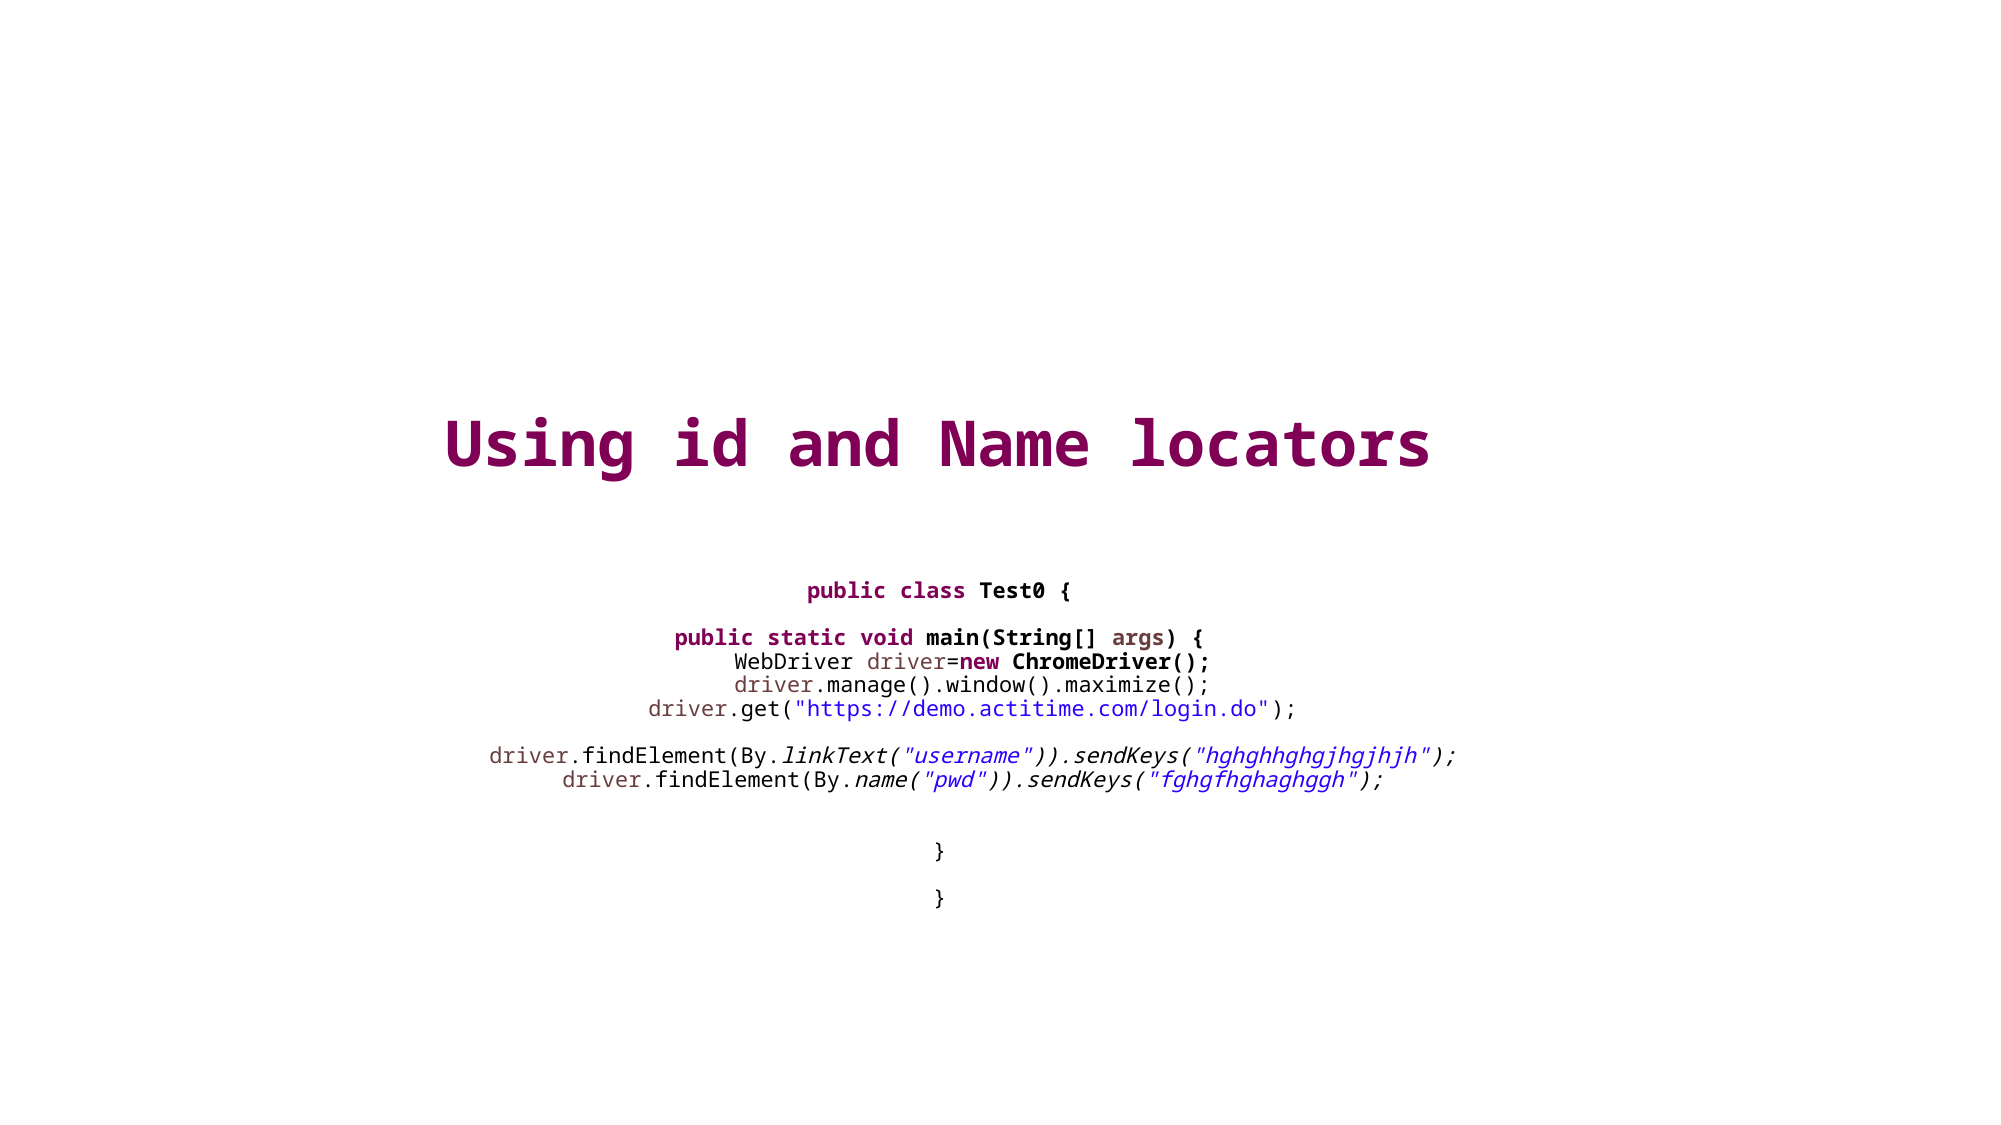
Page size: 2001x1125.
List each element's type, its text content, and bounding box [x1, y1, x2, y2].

subtitle Using id and Name locators public class Test0 { public static void main(String[] args) { WebDriver driver=new ChromeDriver(); driver.manage().window().maximize(); driver.get("https://demo.actitime.com/login.do"); driver.findElement(By.linkText("username")).sendKeys("hghghhghgjhgjhjh"); driver.findElement(By.name("pwd")).sendKeys("fghgfhghaghggh"); } } [249, 404, 1630, 941]
